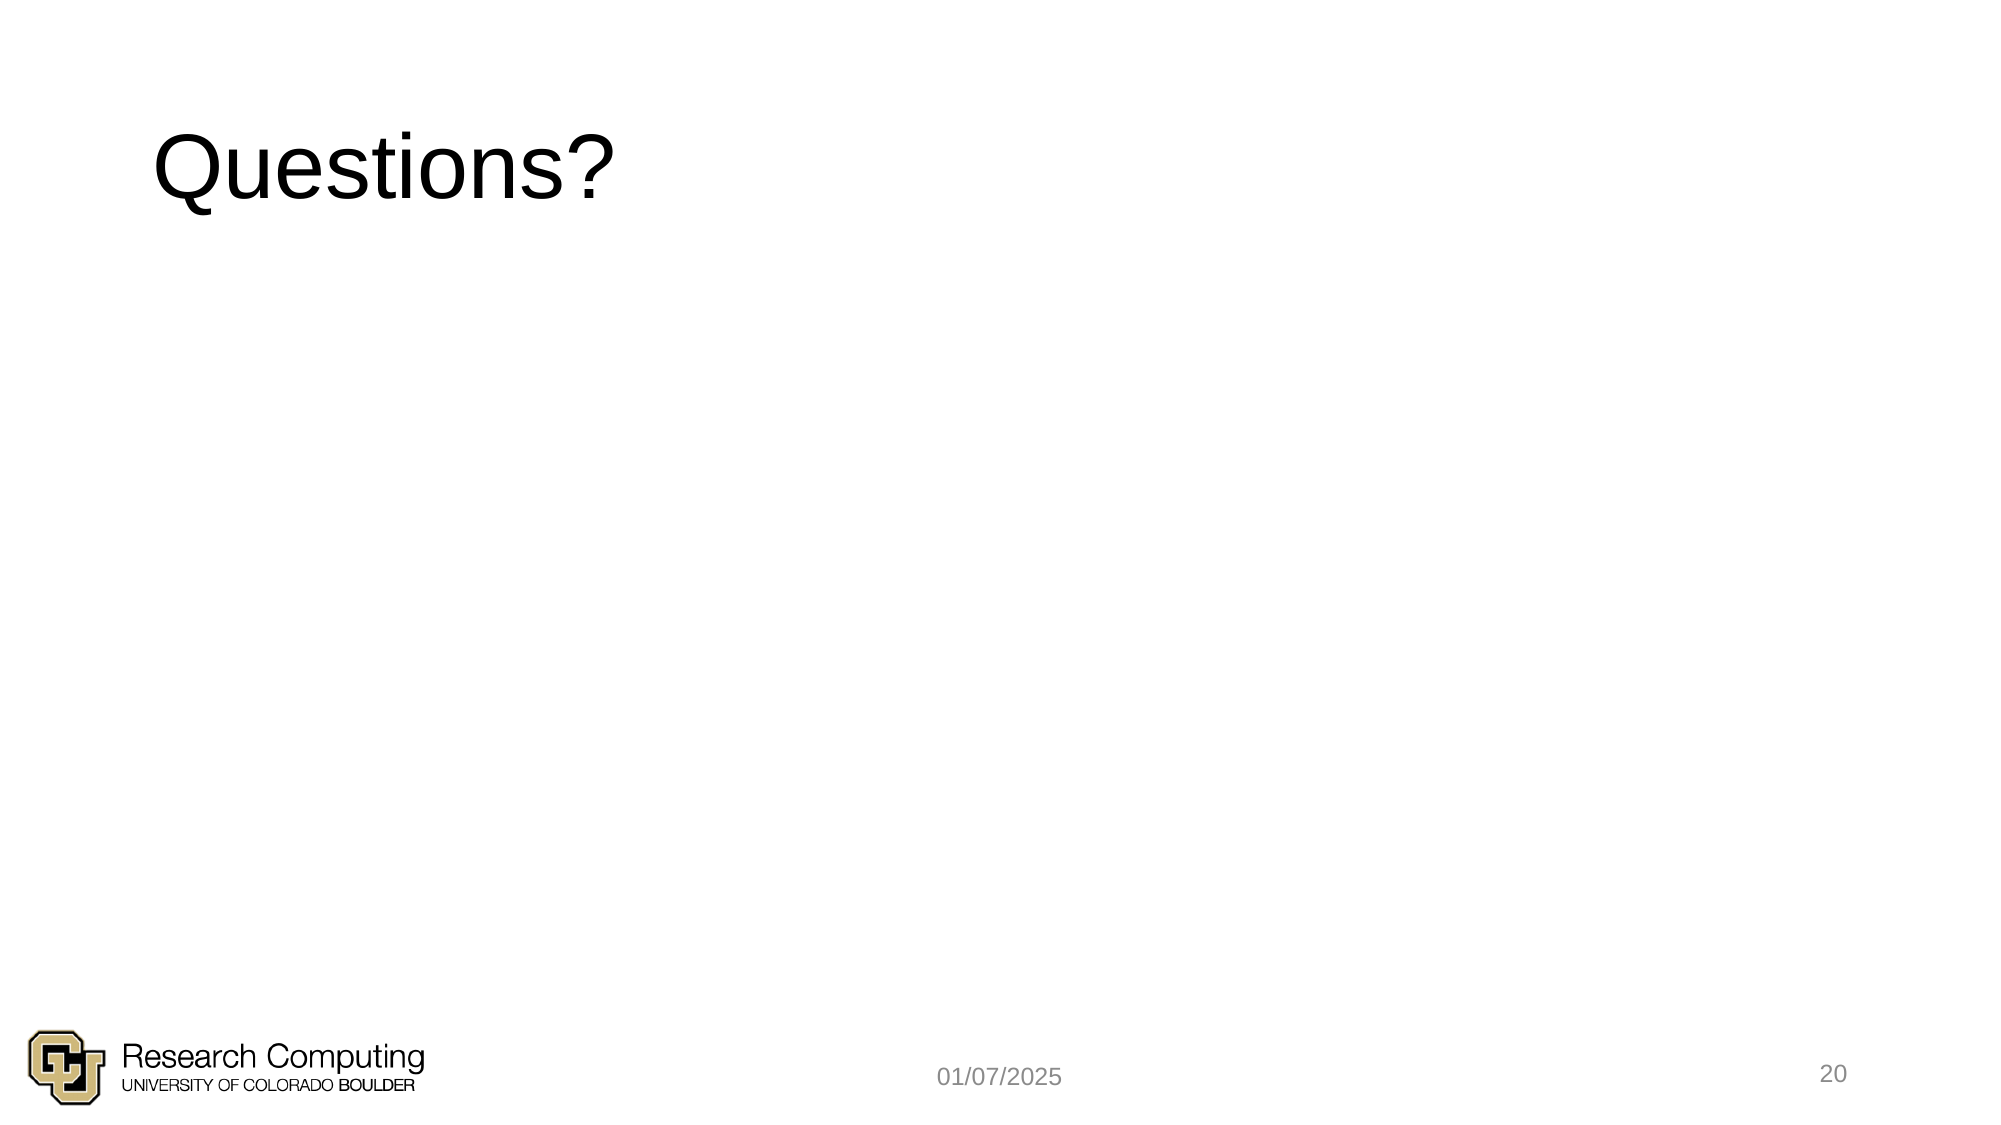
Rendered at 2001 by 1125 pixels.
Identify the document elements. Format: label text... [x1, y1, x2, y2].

picture [0, 1024, 775, 1121]
title Questions? [137, 59, 1863, 278]
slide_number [774, 1045, 1225, 1105]
slide_number 20 [1412, 1042, 1863, 1103]
